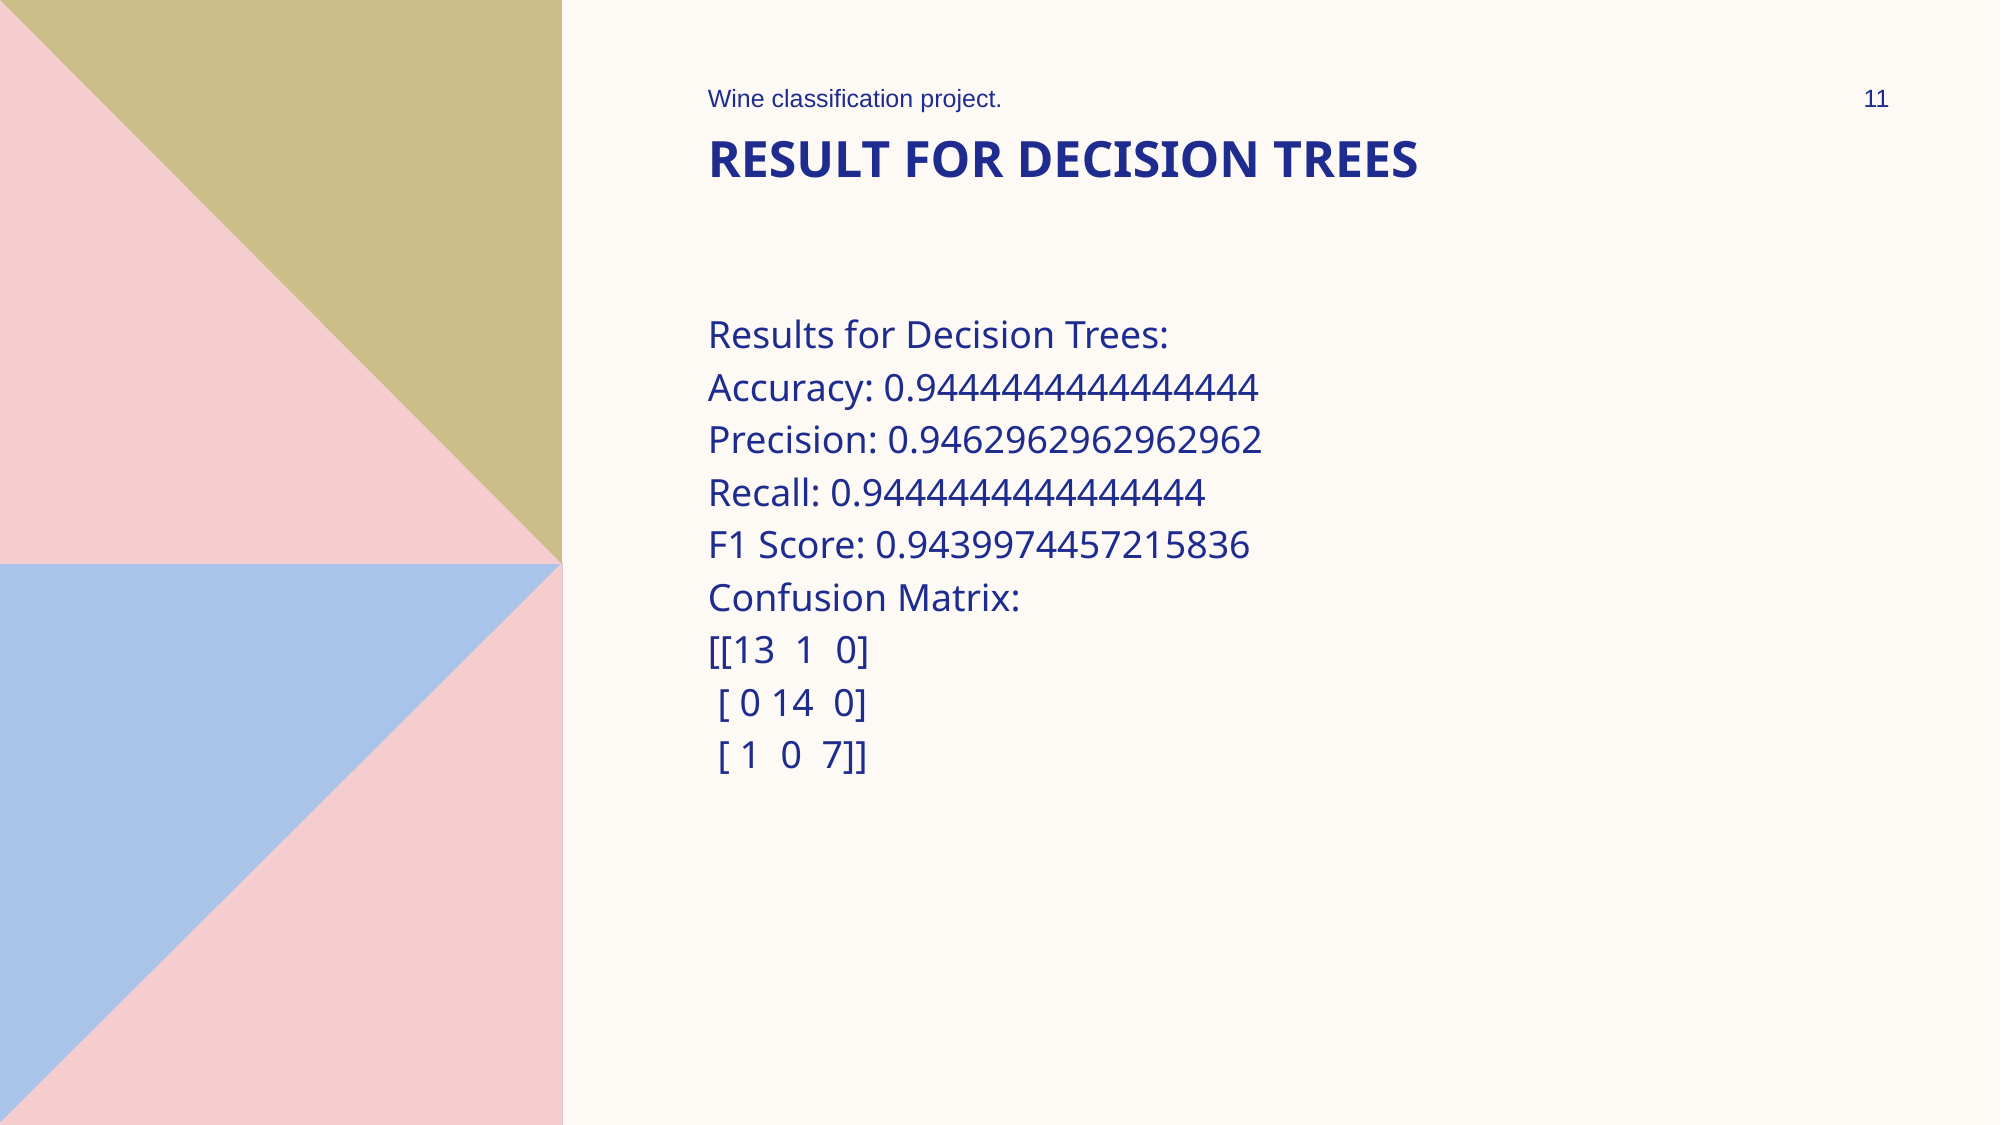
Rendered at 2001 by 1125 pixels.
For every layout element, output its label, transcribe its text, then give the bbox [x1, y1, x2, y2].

title Result for decision trees [693, 120, 1803, 259]
slide_number 11 [1795, 75, 1958, 120]
footer Wine classification project. [693, 75, 1218, 120]
list Results for Decision Trees: Accuracy: 0.9444444444444444 Precision: 0.9462962962962962 Recall: 0.9444444444444444 F1 Score: 0.9439974457215836 Confusion Matrix: [[13 1 0] [ 0 14 0] [ 1 0 7]] [693, 303, 1803, 802]
